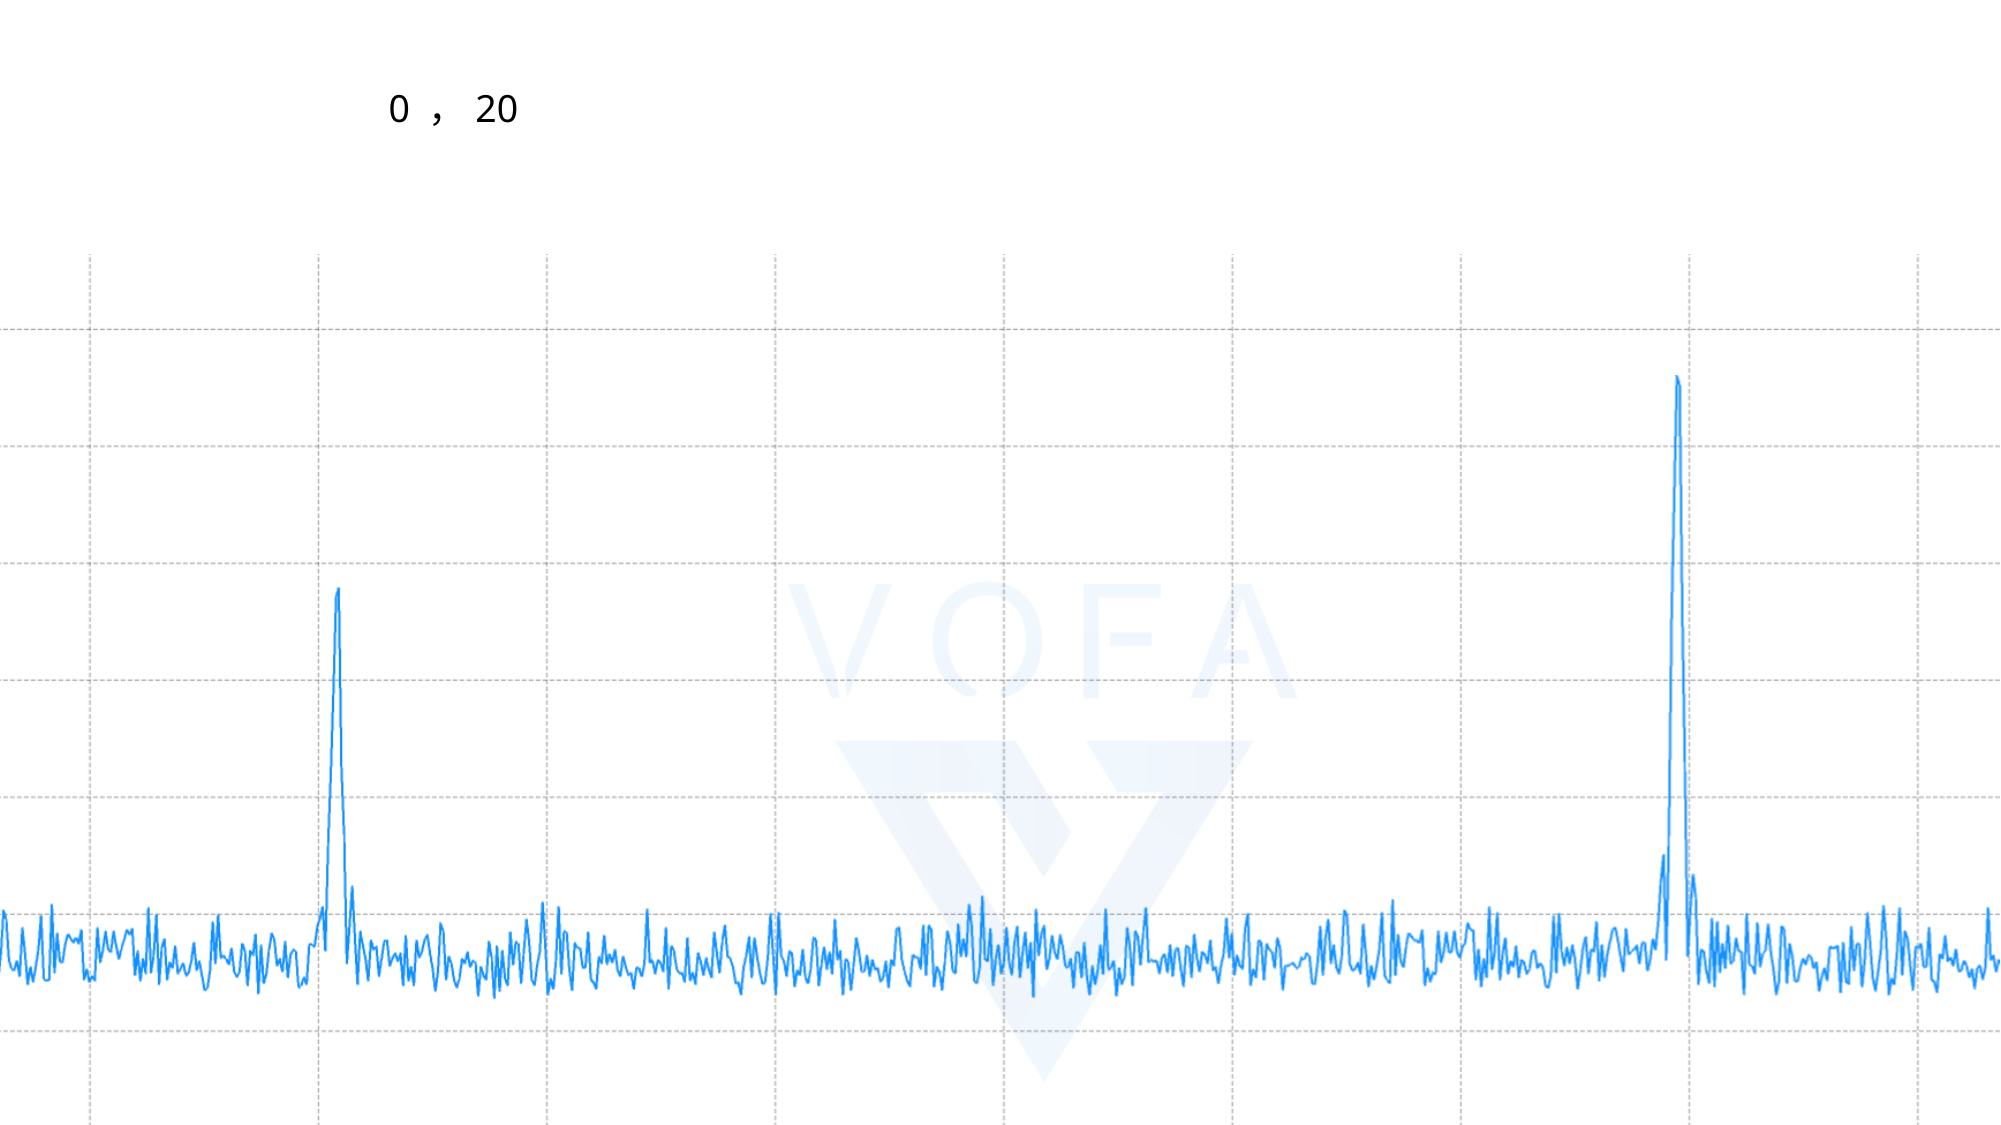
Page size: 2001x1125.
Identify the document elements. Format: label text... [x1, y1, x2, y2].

picture [0, 254, 2000, 1125]
text_box 0 ，20 [364, 77, 881, 137]
